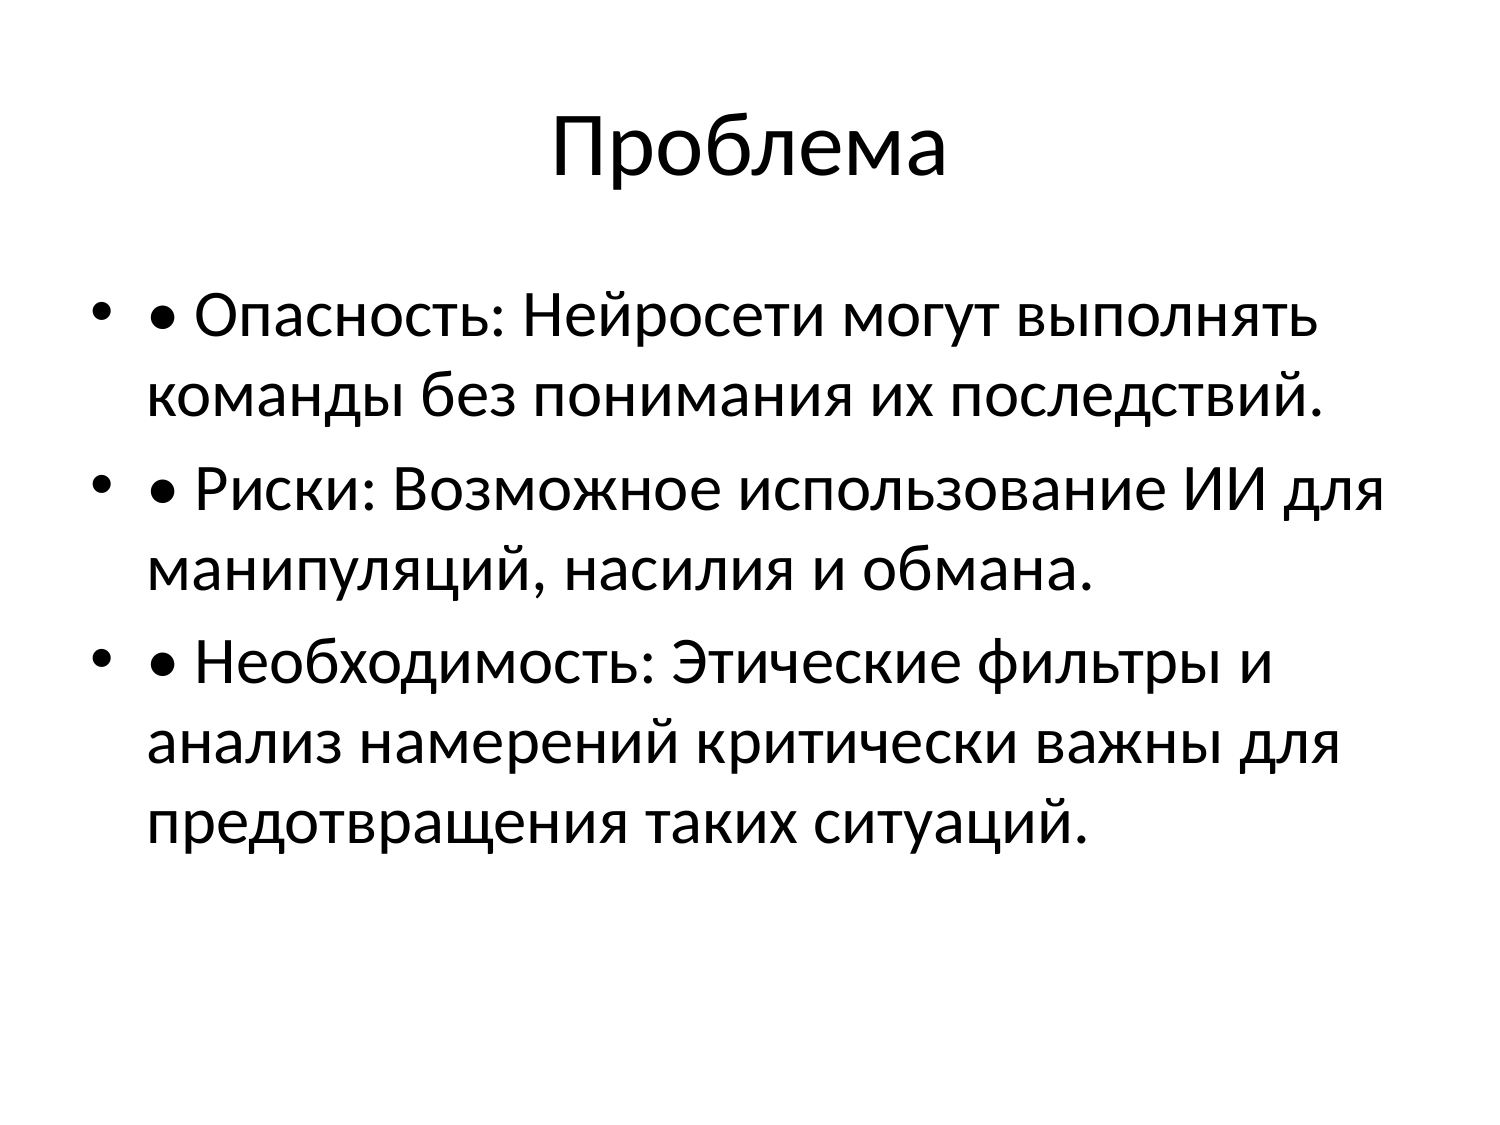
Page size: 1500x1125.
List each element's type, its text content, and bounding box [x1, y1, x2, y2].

title Проблема [75, 45, 1425, 233]
list • Опасность: Нейросети могут выполнять команды без понимания их последствий. • Риски: Возможное использование ИИ для манипуляций, насилия и обмана. • Необходимость: Этические фильтры и анализ намерений критически важны для предотвращения таких ситуаций. [75, 262, 1425, 1005]
